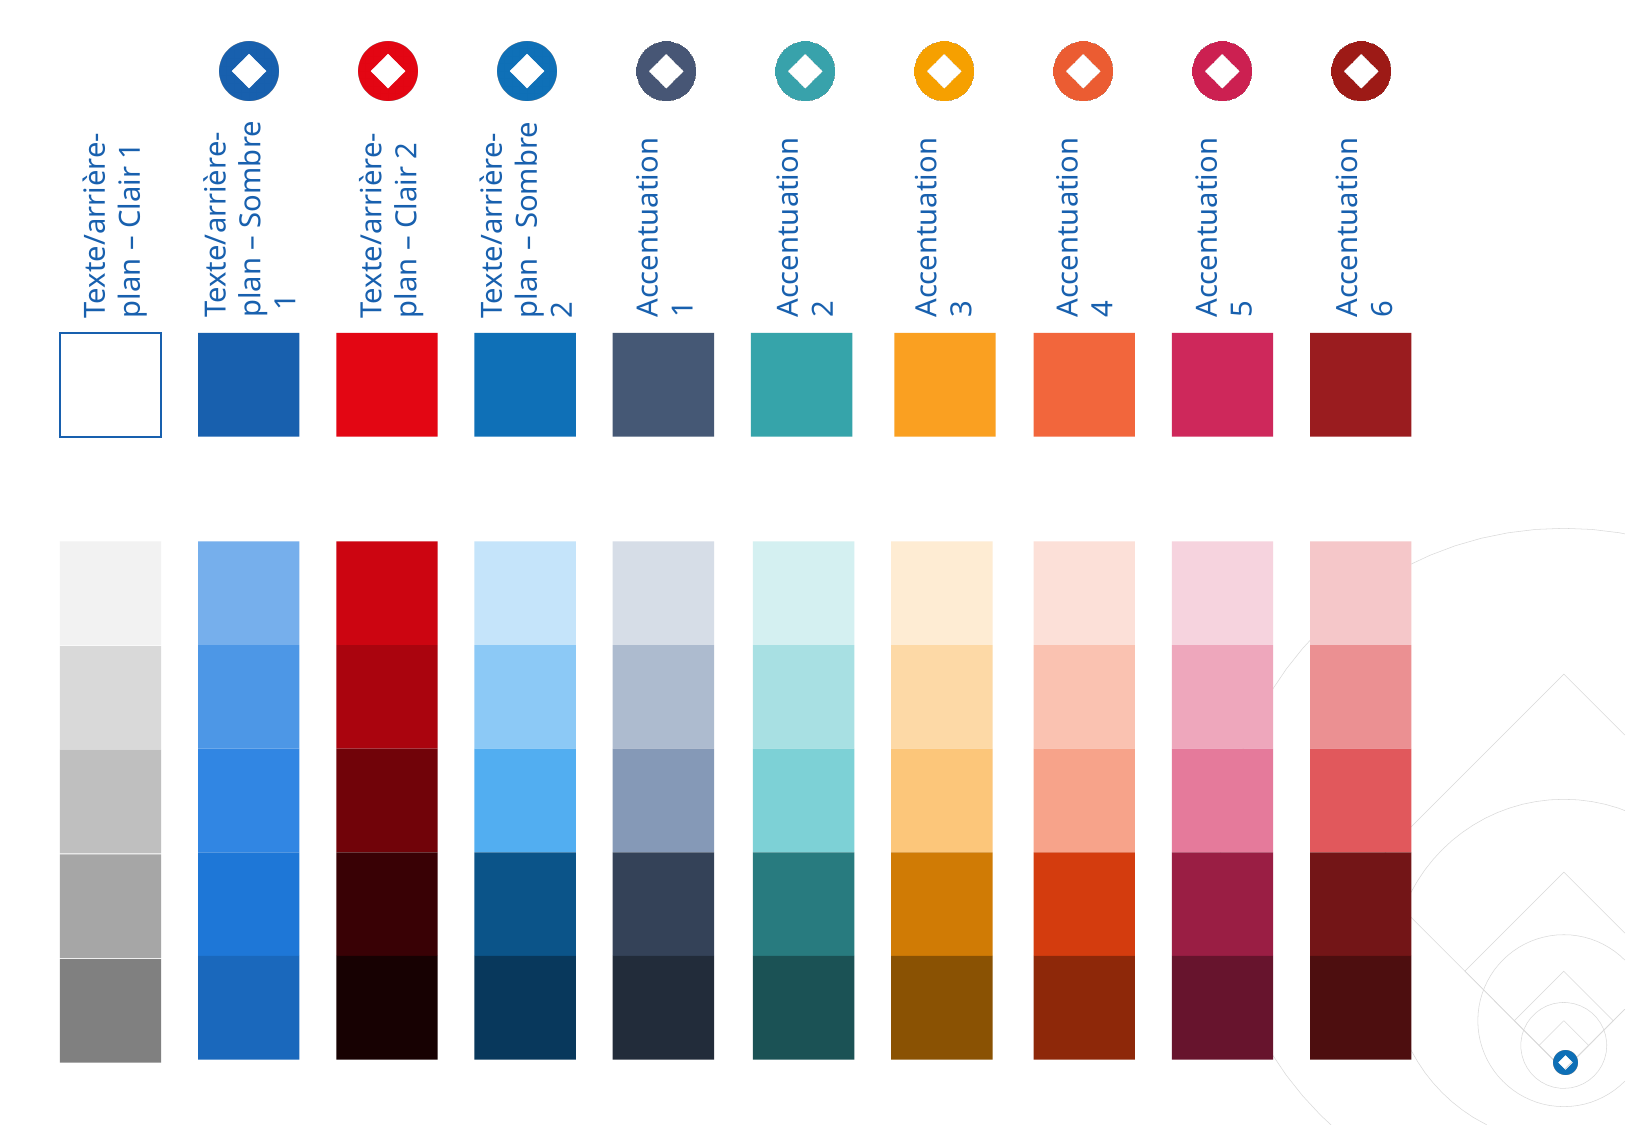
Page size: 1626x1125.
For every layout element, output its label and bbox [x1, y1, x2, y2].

text_box [891, 102, 996, 1060]
picture [219, 41, 279, 101]
text_box [336, 103, 438, 1060]
text_box [197, 102, 300, 1060]
picture [1192, 41, 1252, 101]
picture [1553, 1050, 1578, 1075]
text_box [1309, 102, 1414, 1060]
picture [636, 41, 696, 101]
text_box [474, 103, 576, 1060]
picture [497, 41, 557, 101]
picture [775, 41, 835, 101]
text_box [750, 102, 855, 1060]
picture [1053, 41, 1113, 101]
text_box [612, 102, 715, 1060]
text_box [1032, 102, 1136, 1060]
picture [358, 41, 418, 101]
text_box [1171, 102, 1274, 1060]
picture [914, 41, 974, 101]
picture [1331, 41, 1391, 101]
text_box [59, 103, 162, 1063]
